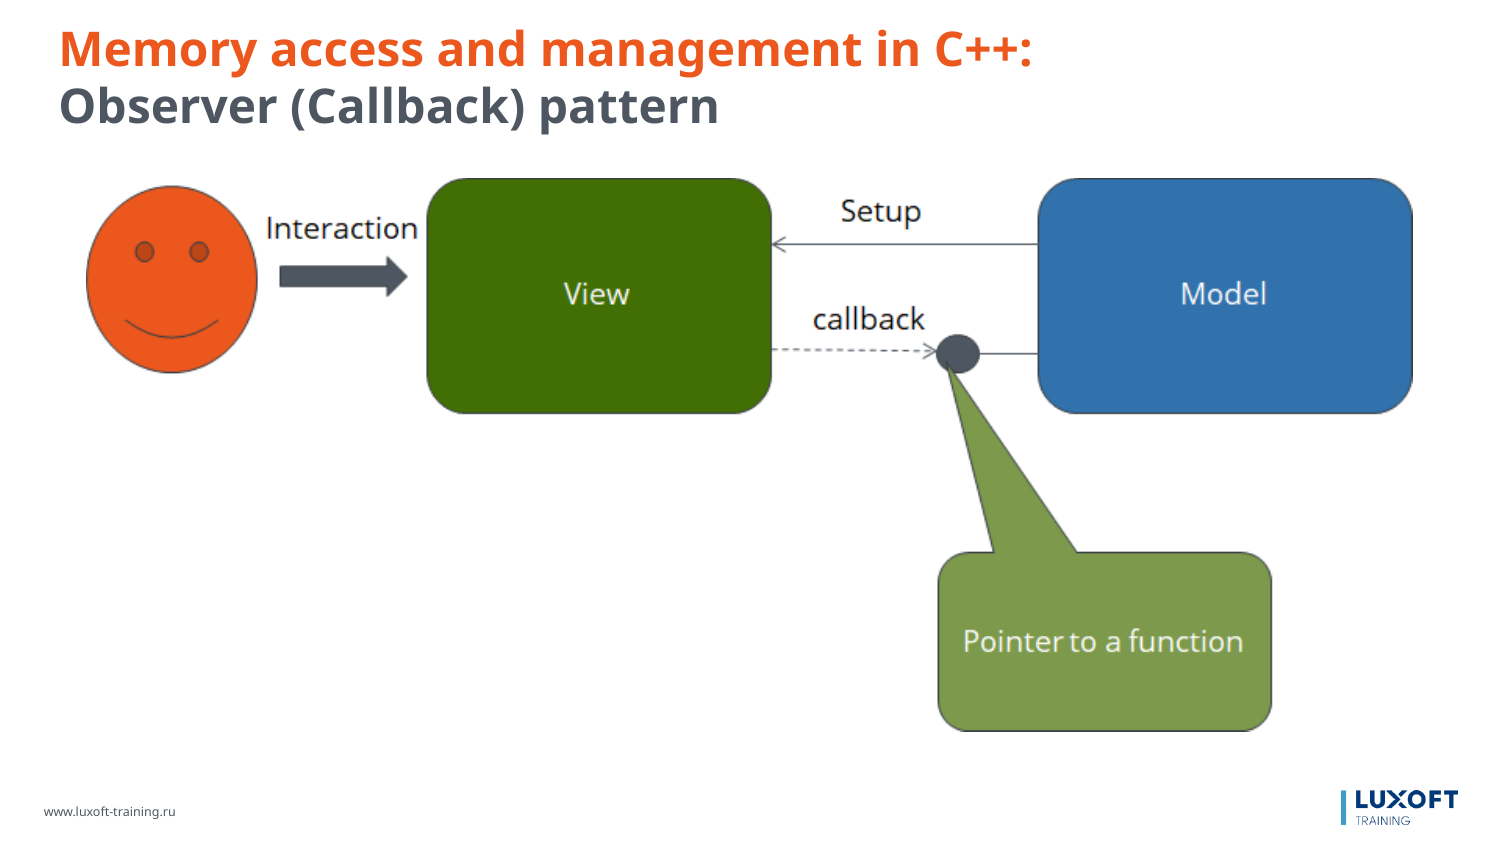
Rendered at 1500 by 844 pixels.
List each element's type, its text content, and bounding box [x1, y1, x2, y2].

picture [86, 178, 1413, 732]
text_box Memory access and management in C++: Observer (Callback) pattern [47, 45, 1457, 107]
picture [1341, 790, 1458, 825]
